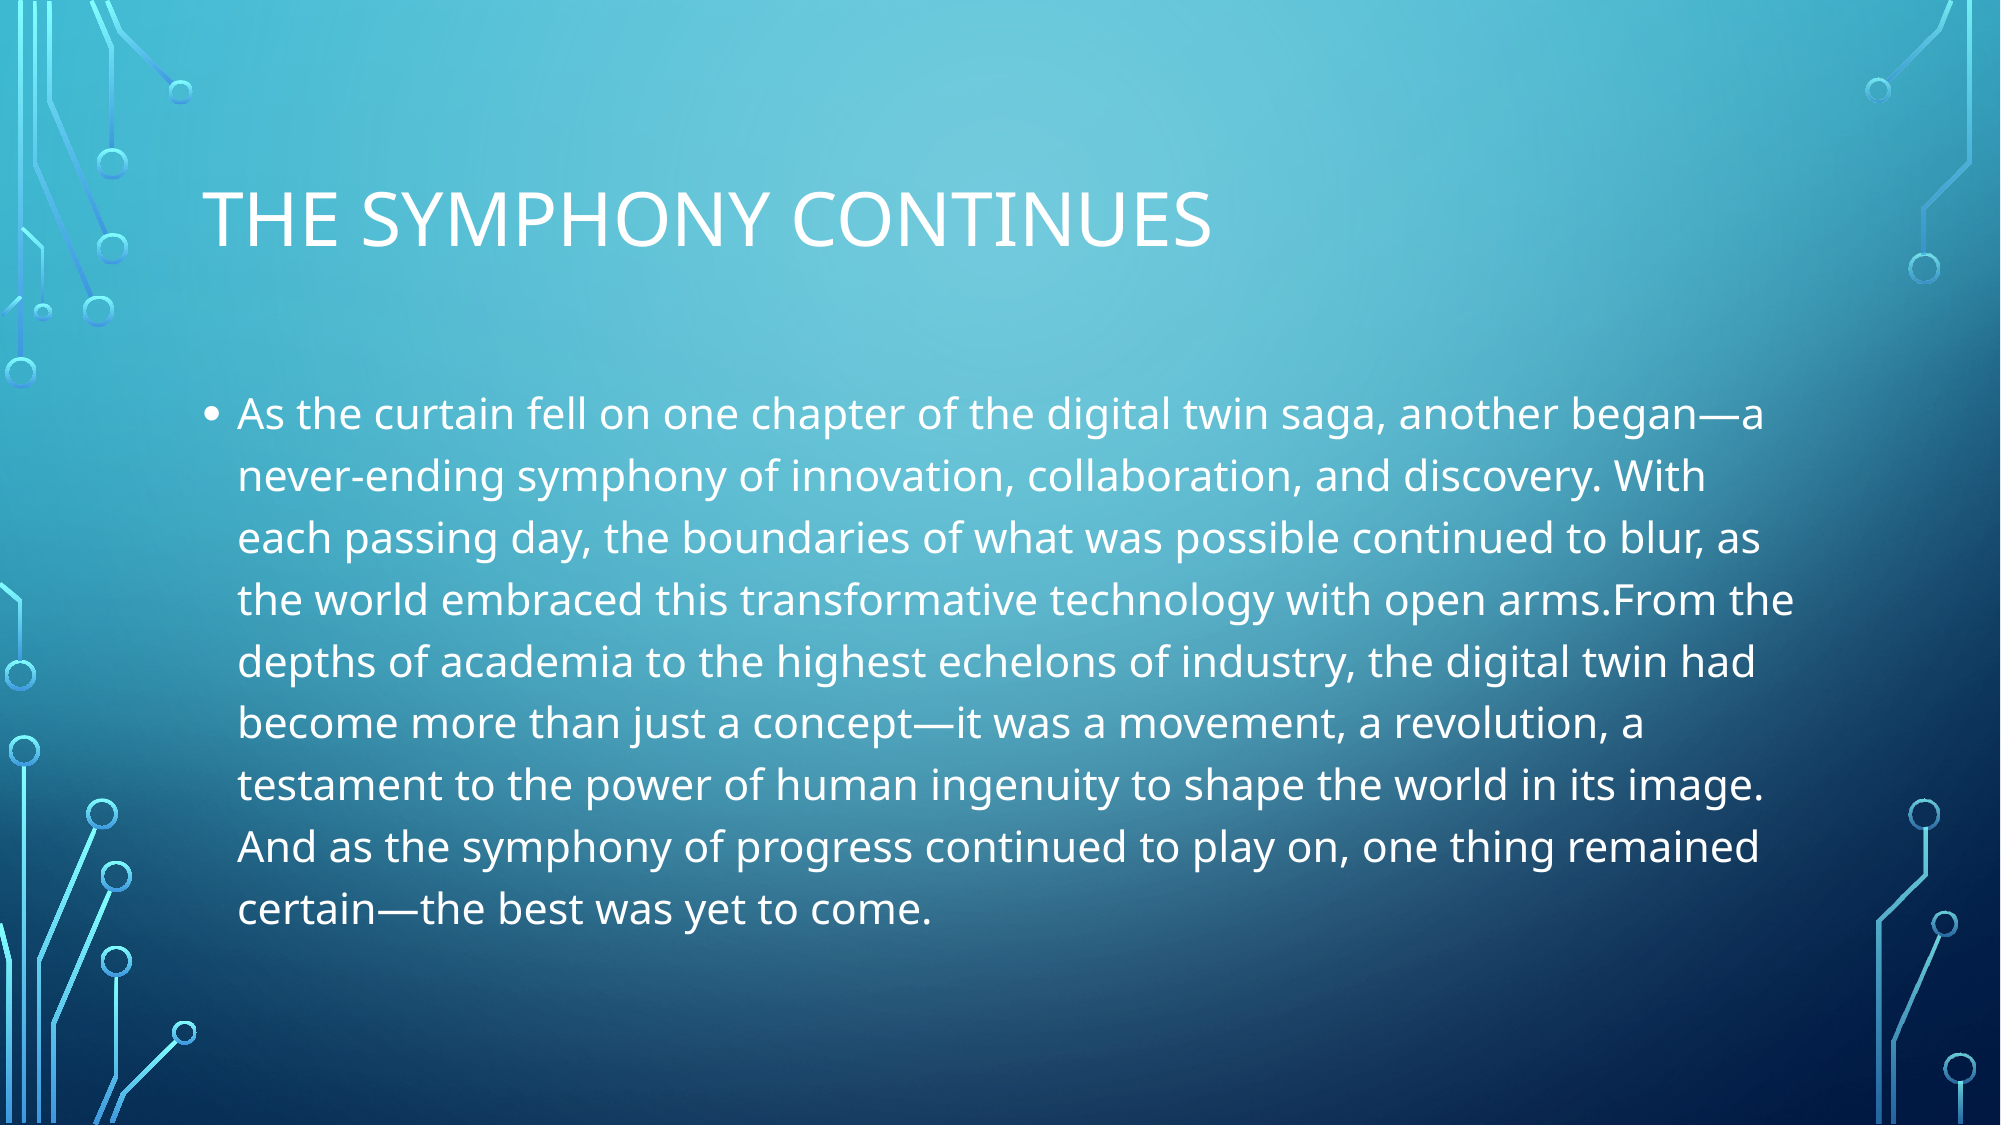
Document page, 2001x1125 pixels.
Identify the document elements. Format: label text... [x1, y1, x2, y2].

list As the curtain fell on one chapter of the digital twin saga, another began—a never-ending symphony of innovation, collaboration, and discovery. With each passing day, the boundaries of what was possible continued to blur, as the world embraced this transformative technology with open arms.From the depths of academia to the highest echelons of industry, the digital twin had become more than just a concept—it was a movement, a revolution, a testament to the power of human ingenuity to shape the world in its image. And as the symphony of progress continued to play on, one thing remained certain—the best was yet to come. [187, 369, 1813, 950]
title The Symphony Continues [187, 101, 1813, 344]
